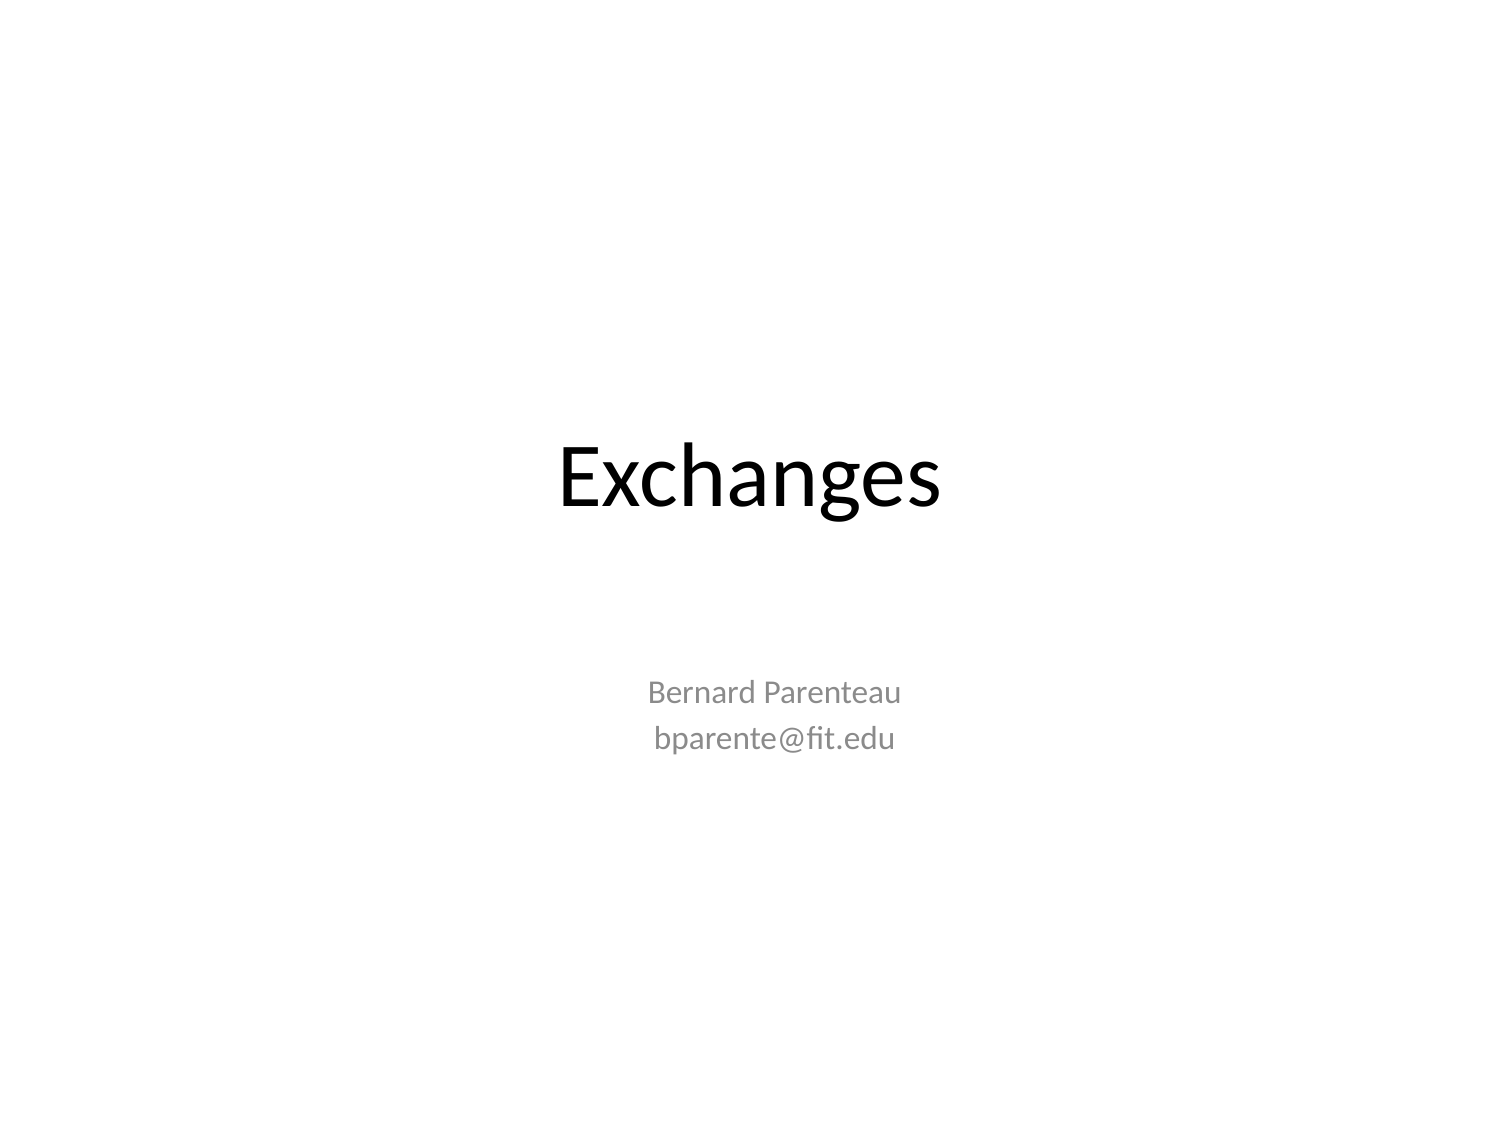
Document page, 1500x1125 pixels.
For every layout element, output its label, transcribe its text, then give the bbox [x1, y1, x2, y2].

title Exchanges [112, 349, 1388, 591]
text_box Bernard Parenteau bparente@fit.edu [249, 662, 1300, 950]
subtitle [225, 637, 1275, 925]
